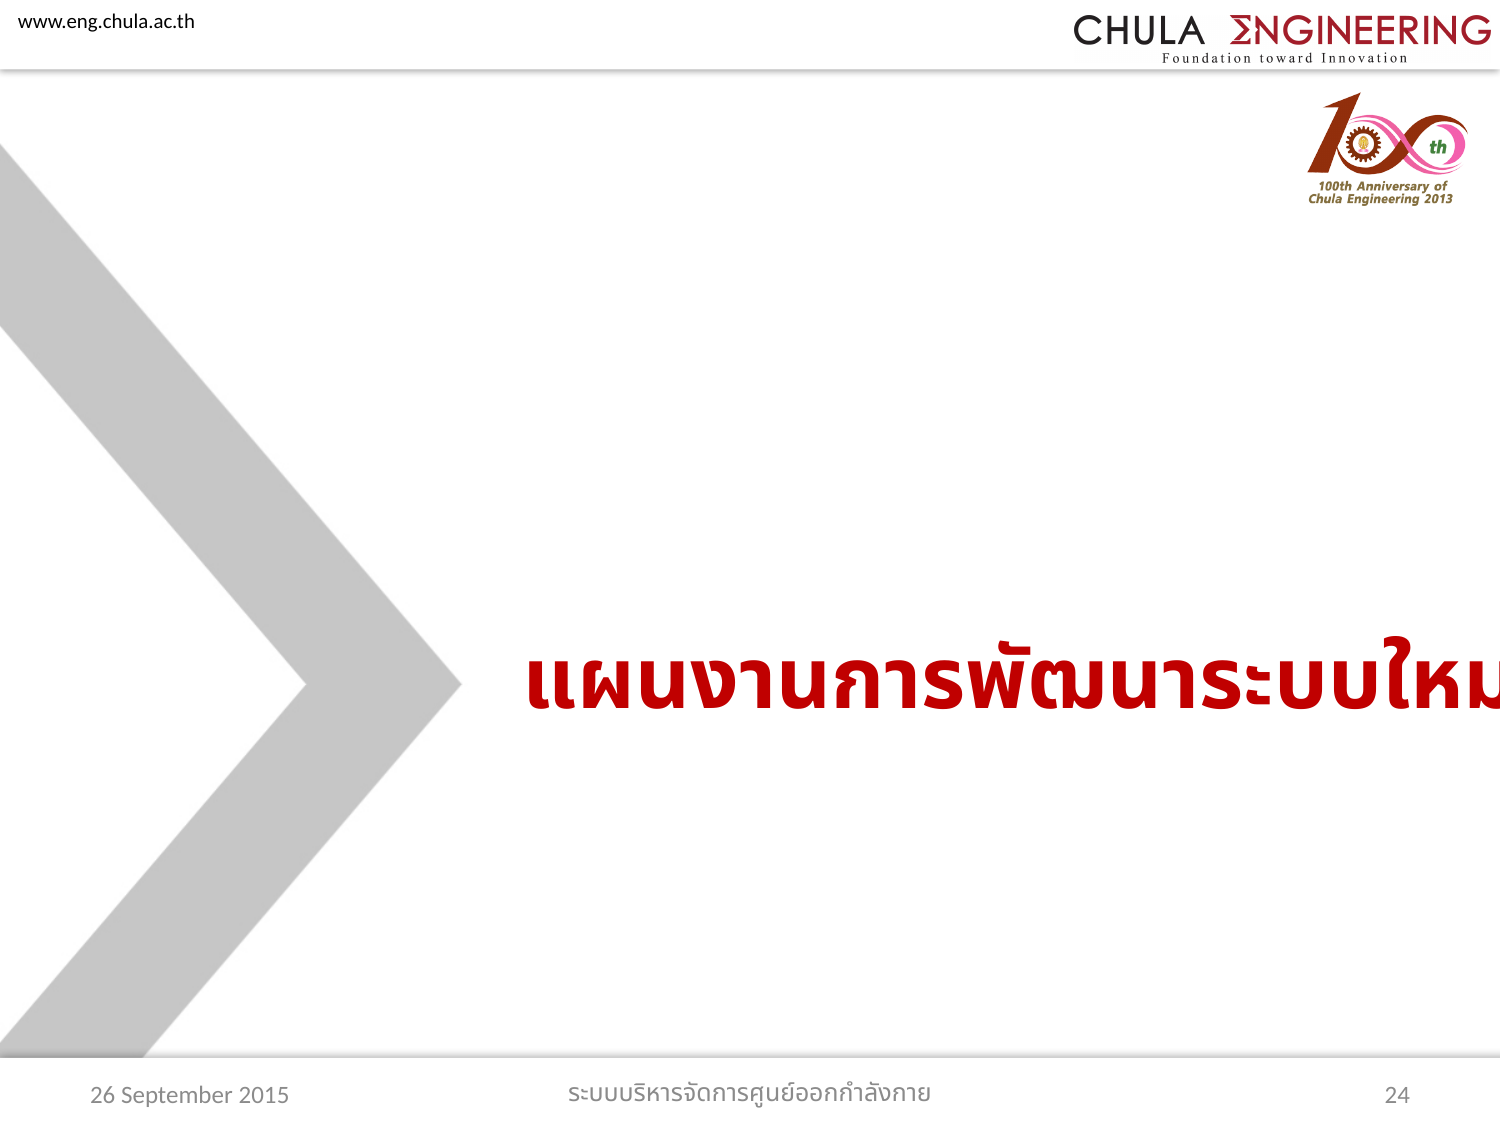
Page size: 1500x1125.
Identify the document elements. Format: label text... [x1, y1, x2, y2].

footer ระบบบริหารจัดการศูนย์ออกกำลังกาย [512, 1063, 988, 1123]
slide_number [75, 1063, 425, 1123]
picture [0, 70, 1500, 1057]
slide_number 24 [1074, 1063, 1425, 1123]
picture [1074, 15, 1491, 63]
title แผนงานการพัฒนาระบบใหม่ [507, 615, 1500, 745]
